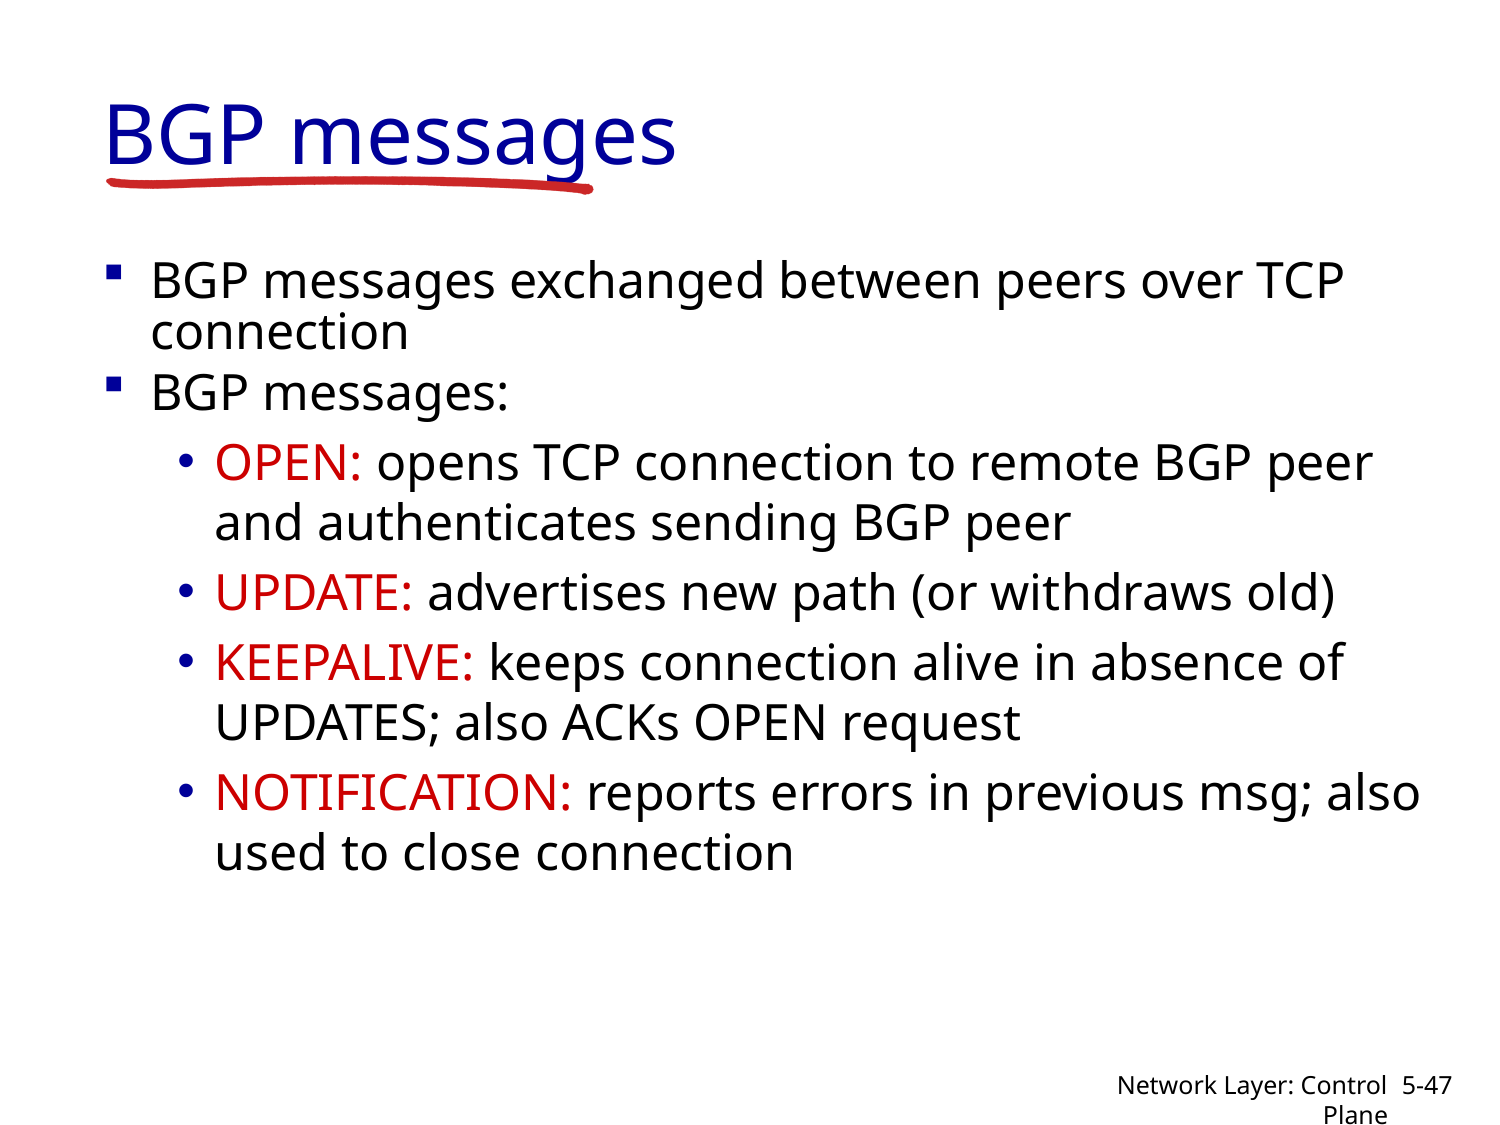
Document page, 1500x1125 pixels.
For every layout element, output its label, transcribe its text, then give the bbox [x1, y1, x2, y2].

text_box Network Layer: Control Plane [1045, 1062, 1403, 1102]
text_box BGP messages exchanged between peers over TCP connection BGP messages: OPEN: opens TCP connection to remote BGP peer and authenticates sending BGP peer UPDATE: advertises new path (or withdraws old) KEEPALIVE: keeps connection alive in absence of UPDATES; also ACKs OPEN request NOTIFICATION: reports errors in previous msg; also used to close connection [87, 249, 1438, 1075]
text_box 5-<number> [1387, 1062, 1478, 1107]
text_box BGP messages [87, 37, 1363, 225]
picture [103, 171, 599, 200]
